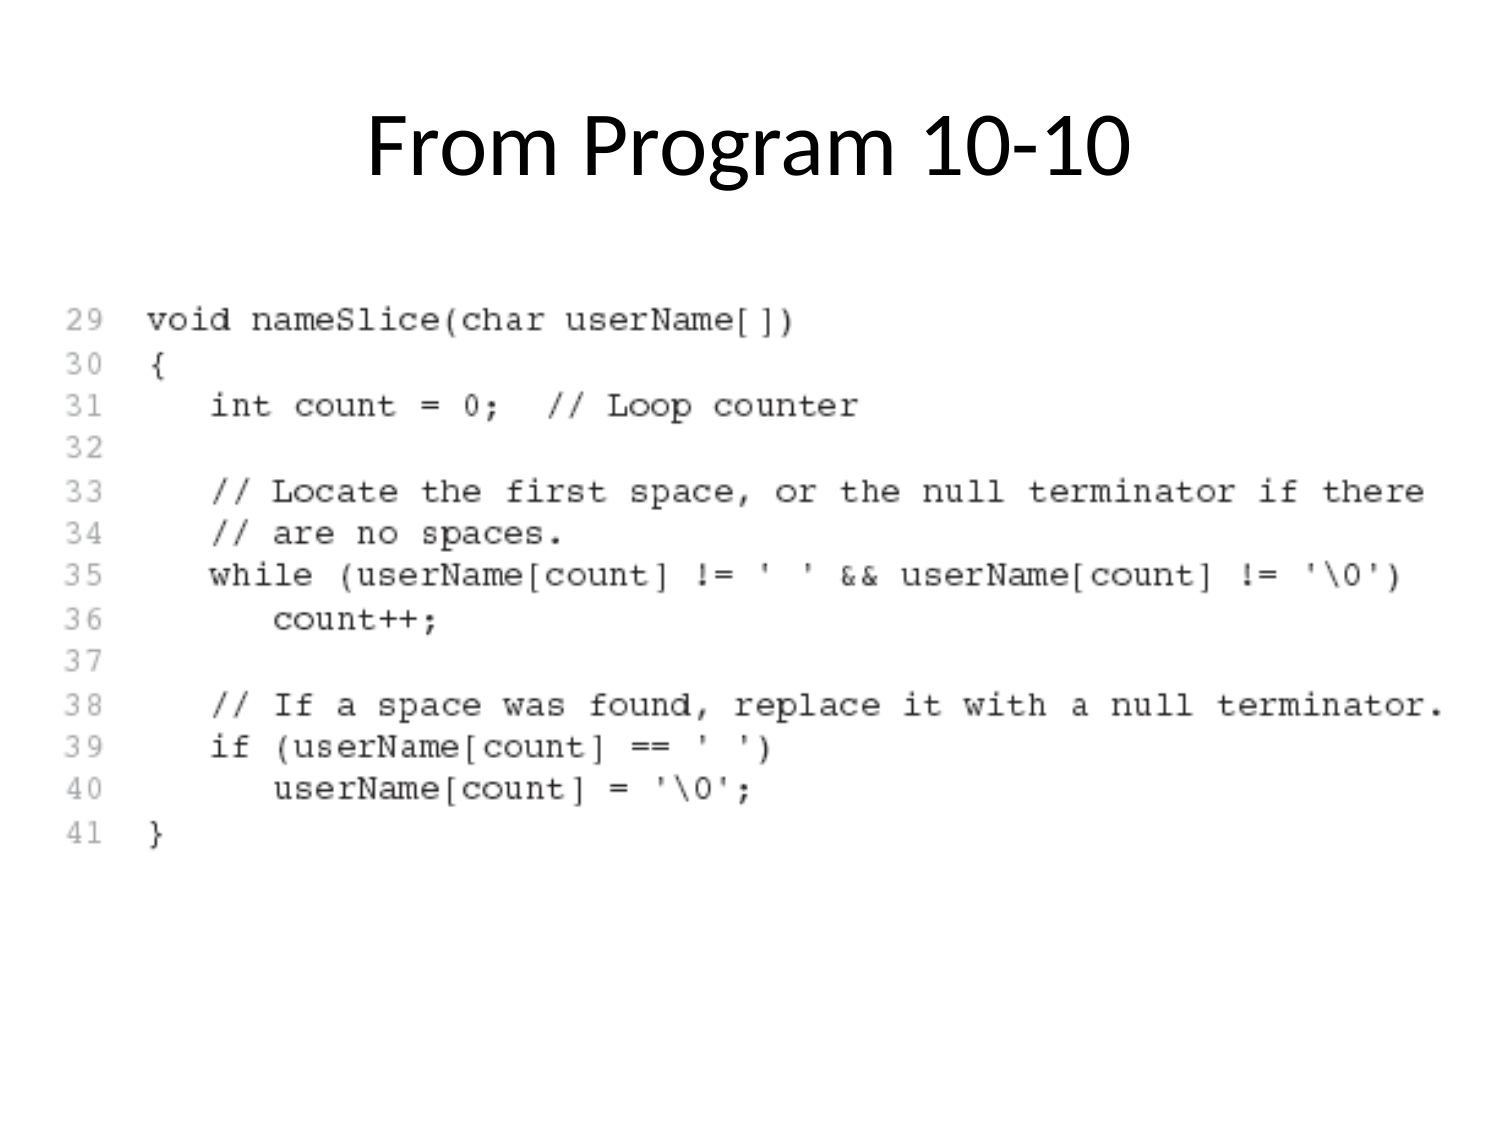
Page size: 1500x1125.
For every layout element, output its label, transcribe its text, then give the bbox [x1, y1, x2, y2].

title From Program 10-10 [75, 45, 1425, 233]
picture [49, 299, 1463, 866]
